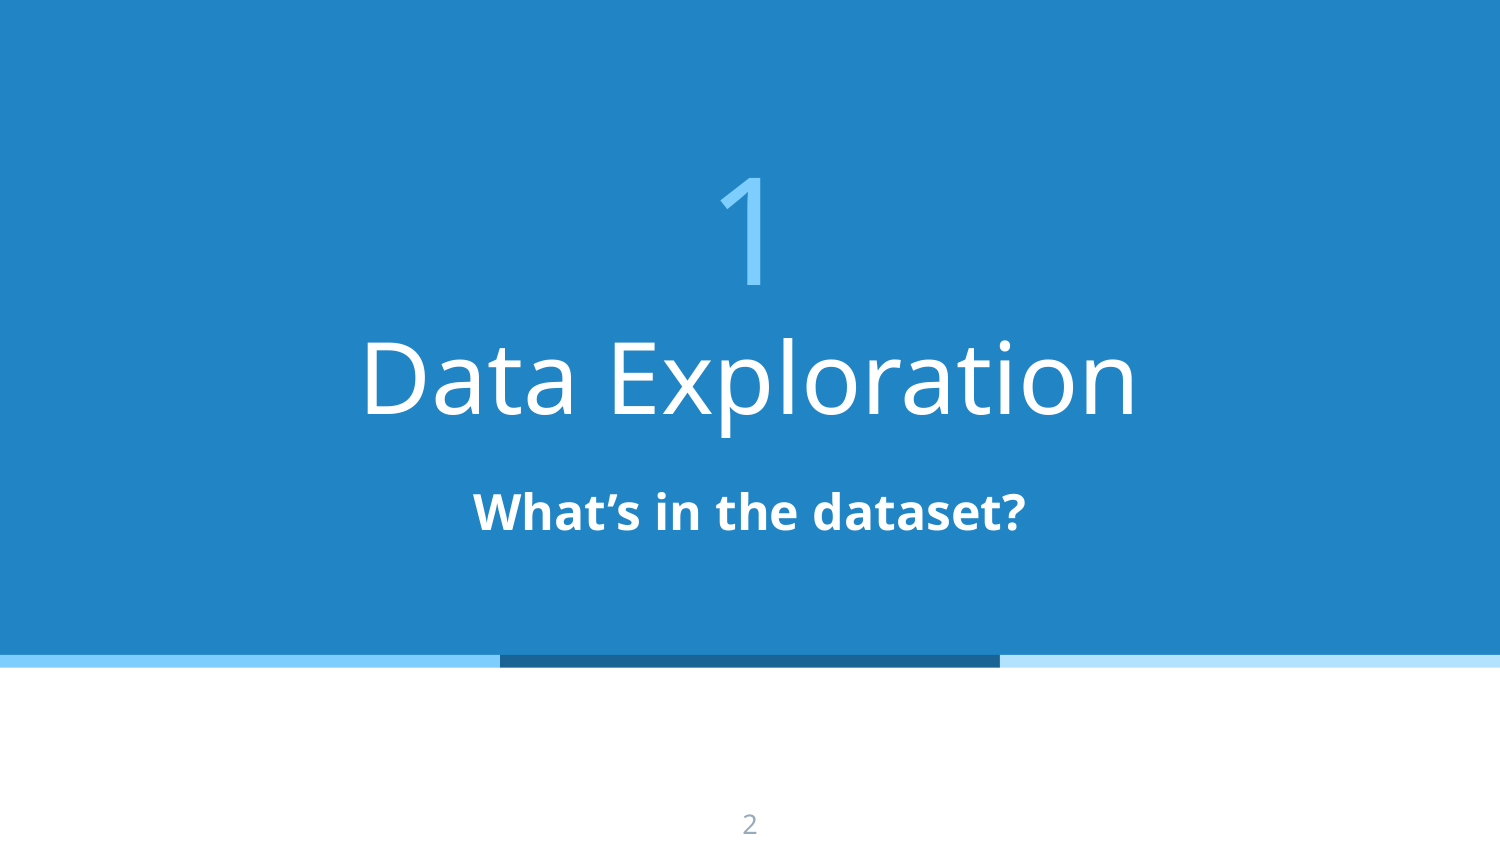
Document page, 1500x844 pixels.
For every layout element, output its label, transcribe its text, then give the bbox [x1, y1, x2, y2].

slide_number 2 [0, 792, 1500, 844]
title 1 Data Exploration [112, 259, 1388, 450]
subtitle What’s in the dataset? [112, 465, 1388, 595]
